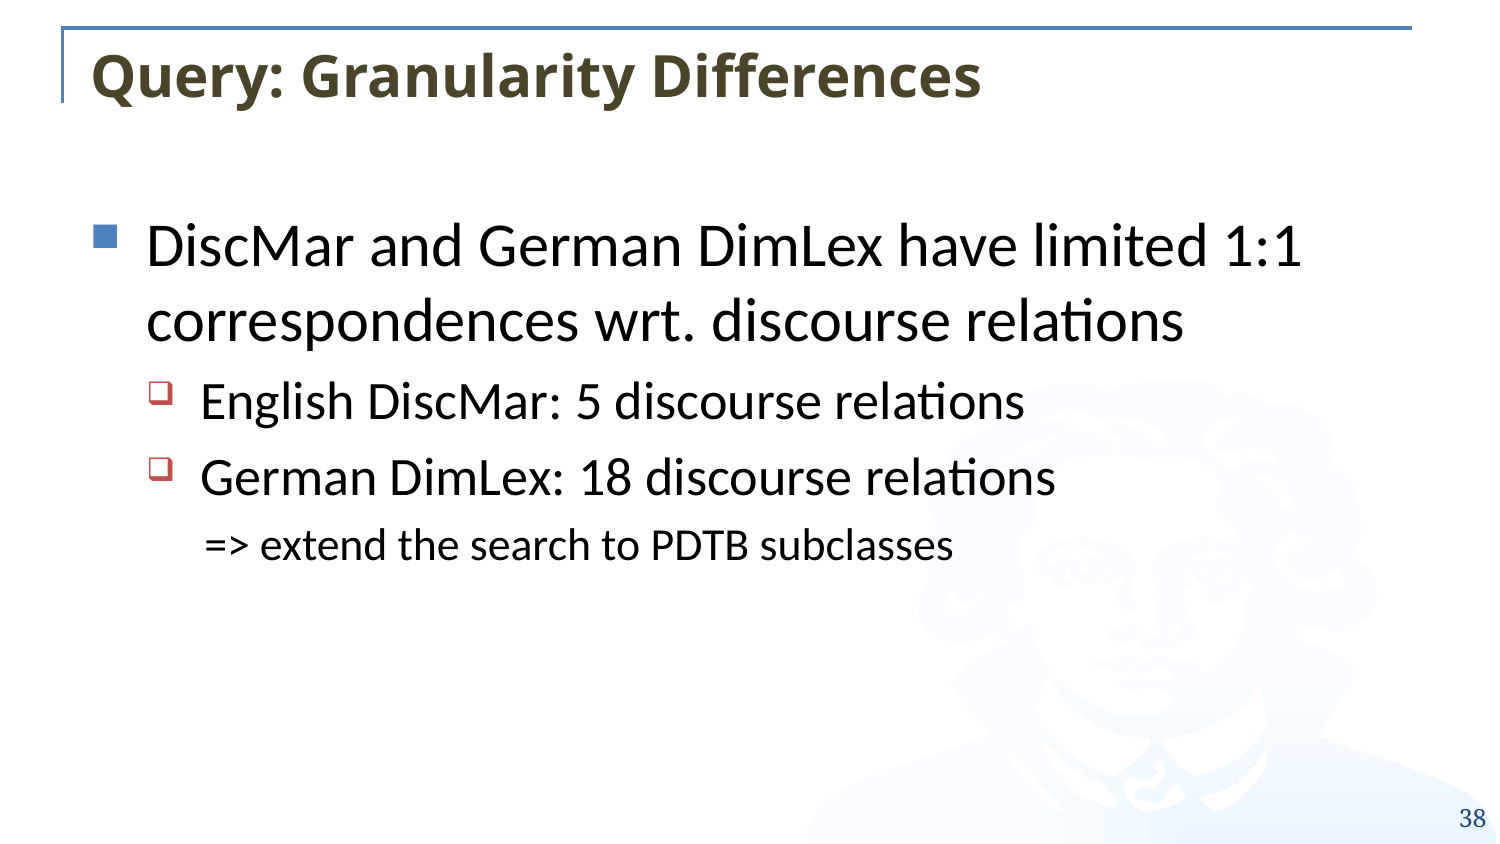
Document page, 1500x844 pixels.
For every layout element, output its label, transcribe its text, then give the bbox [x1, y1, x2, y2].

list DiscMar and German DimLex have limited 1:1 correspondences wrt. discourse relations English DiscMar: 5 discourse relations German DimLex: 18 discourse relations => extend the search to PDTB subclasses [75, 196, 1425, 755]
slide_number 38 [1151, 787, 1500, 844]
title Query: Granularity Differences [75, 32, 1425, 173]
